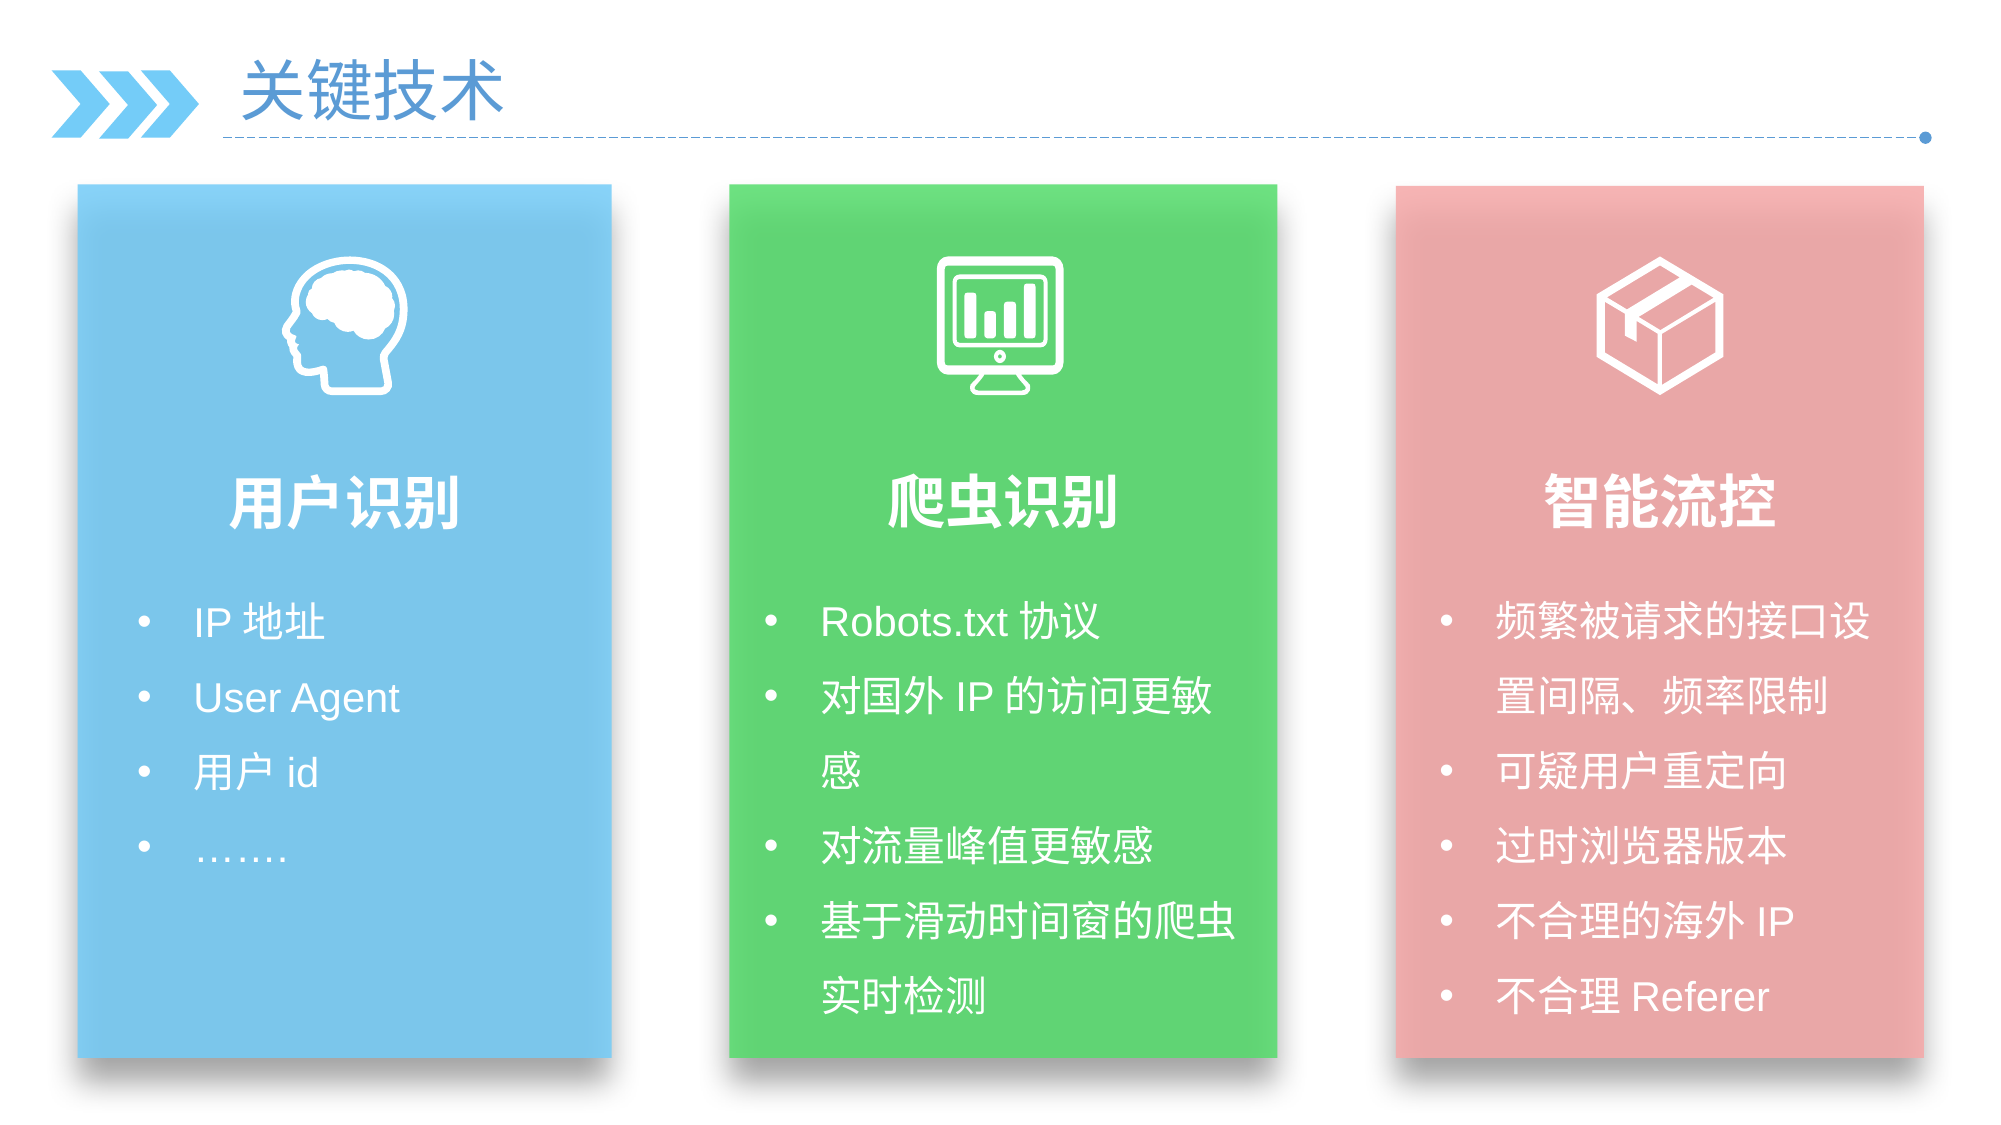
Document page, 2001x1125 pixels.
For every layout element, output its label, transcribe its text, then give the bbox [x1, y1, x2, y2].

text_box IP地址 User Agent 用户id ……. [122, 563, 567, 879]
text_box [1596, 256, 1724, 396]
text_box [49, 69, 112, 139]
text_box 爬虫识别 [796, 423, 1211, 543]
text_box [936, 256, 1064, 396]
text_box [728, 183, 1278, 1059]
text_box [1395, 185, 1925, 1059]
text_box 频繁被请求的接口设置间隔、频率限制 可疑用户重定向 过时浏览器版本 不合理的海外IP 不合理Referer [1424, 562, 1896, 1103]
text_box [96, 70, 159, 140]
text_box [138, 69, 201, 139]
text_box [281, 256, 409, 396]
text_box 用户识别 [137, 423, 553, 544]
text_box Robots.txt协议 对国外IP的访问更敏感 对流量峰值更敏感 基于滑动时间窗的爬虫实时检测 [749, 562, 1263, 1028]
text_box 关键技术 [224, 41, 522, 137]
text_box 智能流控 [1452, 423, 1868, 543]
text_box [77, 183, 613, 1059]
